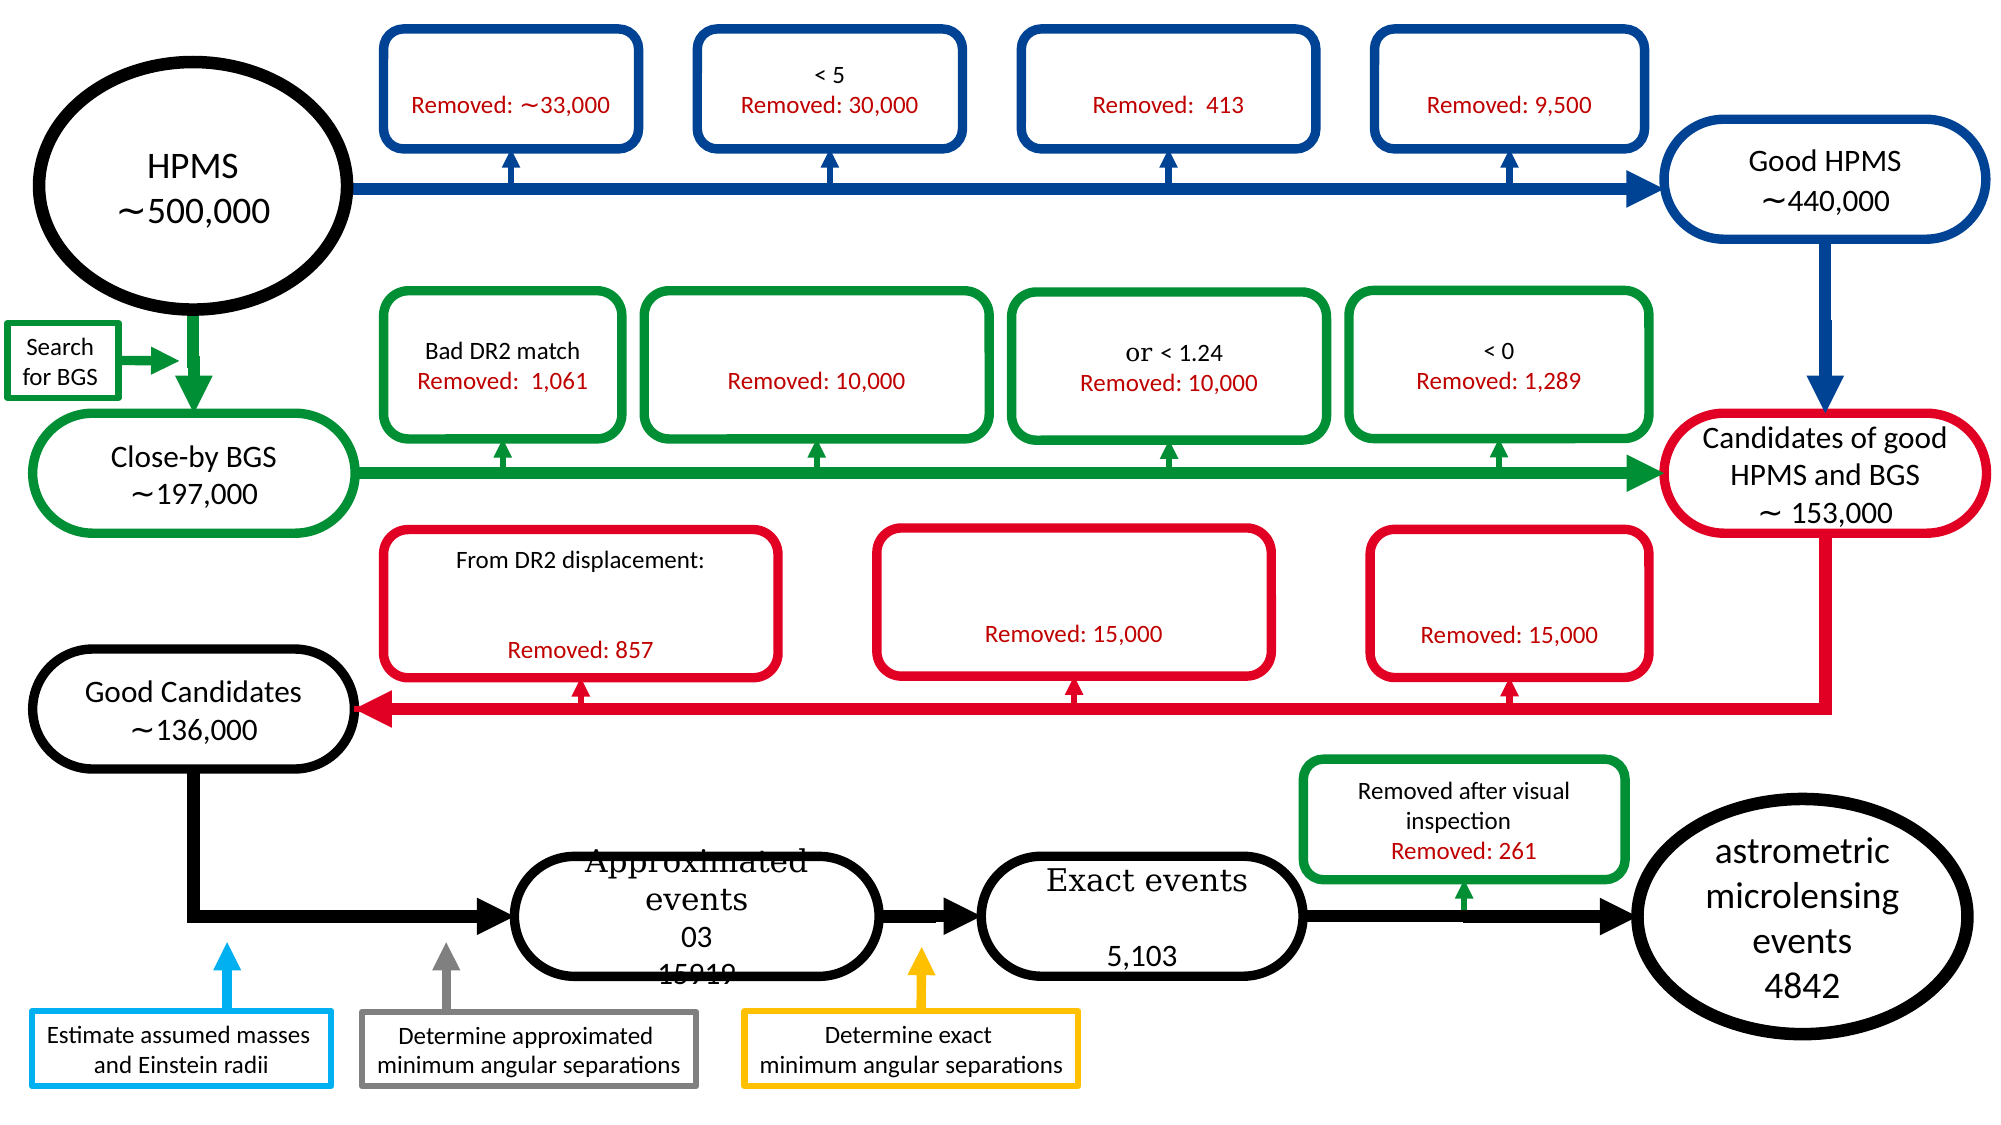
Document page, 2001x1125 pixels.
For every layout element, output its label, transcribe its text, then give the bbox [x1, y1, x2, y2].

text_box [1001, 0, 1178, 188]
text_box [1303, 879, 1465, 916]
text_box Good Candidates ∼136,000 [31, 647, 350, 771]
text_box HPMS ∼500,000 [38, 60, 349, 311]
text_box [354, 676, 1075, 709]
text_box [1178, 148, 1510, 186]
text_box Good HPMS ∼440,000 [1663, 118, 1987, 241]
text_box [280, 682, 428, 1004]
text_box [354, 677, 581, 710]
text_box Bad DR2 match Removed: 1,061 [382, 289, 623, 438]
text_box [355, 438, 503, 474]
text_box Search for BGS [7, 323, 119, 398]
text_box Estimate assumed masses and Einstein radii [32, 1011, 332, 1086]
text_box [1001, 190, 1178, 473]
text_box astrometric microlensing events 4842 [1636, 797, 1969, 1036]
text_box Removed after visual inspection Removed: 261 [1302, 758, 1627, 881]
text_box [817, 440, 1001, 473]
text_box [503, 438, 817, 473]
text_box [581, 677, 1510, 710]
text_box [1001, 474, 1178, 677]
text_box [1001, 710, 1178, 1125]
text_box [347, 148, 1001, 186]
text_box Determine approximated minimum angular separations [362, 1011, 696, 1087]
text_box Determine exact minimum angular separations [744, 1011, 1001, 1086]
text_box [1178, 438, 1499, 473]
text_box Candidates of good HPMS and BGS ∼ 153,000 [1663, 412, 1988, 535]
text_box Close-by BGS ∼197,000 [31, 412, 357, 535]
